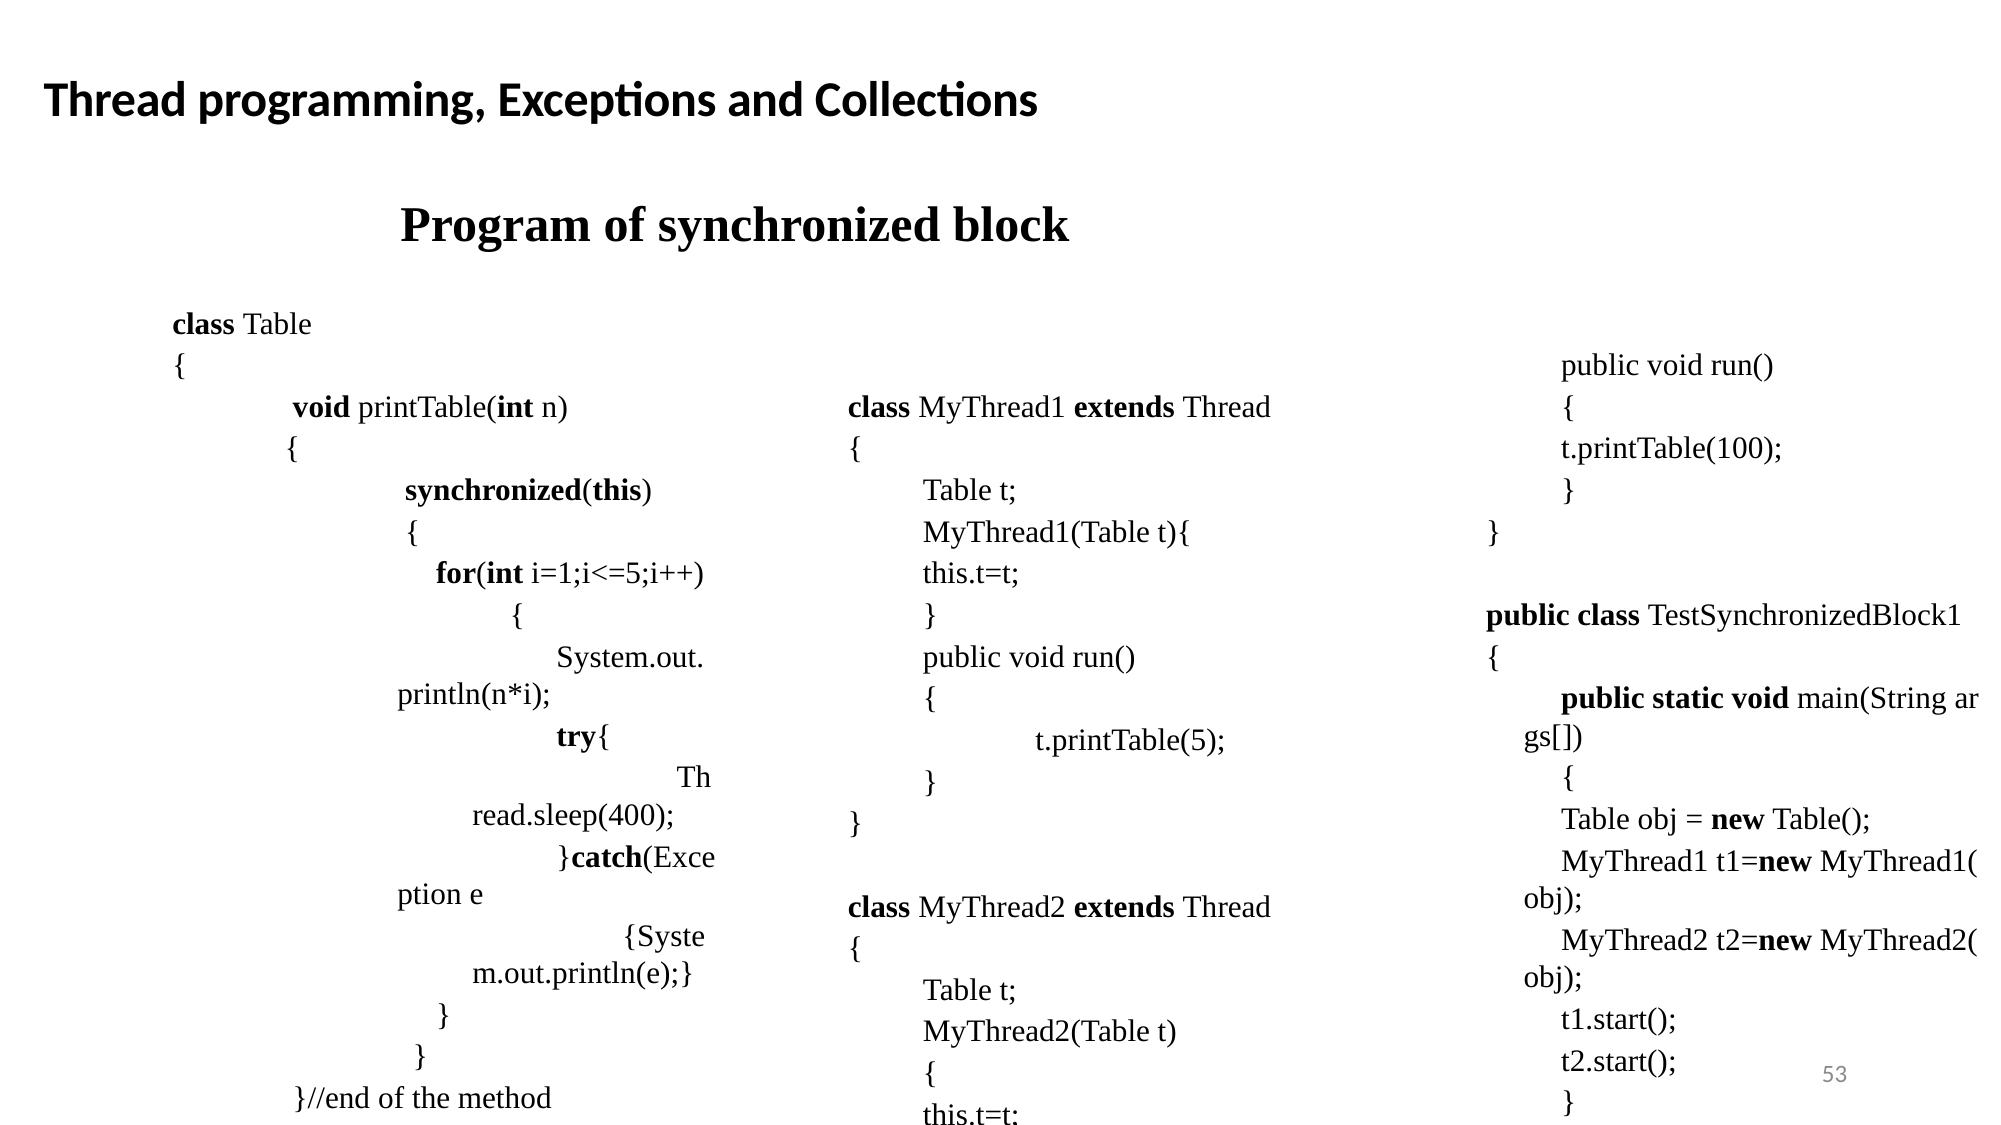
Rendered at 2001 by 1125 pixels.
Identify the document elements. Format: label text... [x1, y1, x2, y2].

text_box Program of synchronized block [33, 183, 1976, 259]
text_box Thread programming, Exceptions and Collections [33, 59, 1716, 134]
text_box class Table { void printTable(int n) { synchronized(this) { for(int i=1;i<=5;i++) { System.out.println(n*i); try{ Thread.sleep(400); }catch(Exception e {System.out.println(e);} } } }//end of the method } class MyThread1 extends Thread { Table t; MyThread1(Table t){ this.t=t; } public void run() { t.printTable(5); } } class MyThread2 extends Thread { Table t; MyThread2(Table t) { this.t=t; } public void run() { t.printTable(100); } } public class TestSynchronizedBlock1 { public static void main(String args[]) { Table obj = new Table(); MyThread1 t1=new MyThread1(obj); MyThread2 t2=new MyThread2(obj); t1.start(); t2.start(); } } [164, 295, 2000, 1105]
